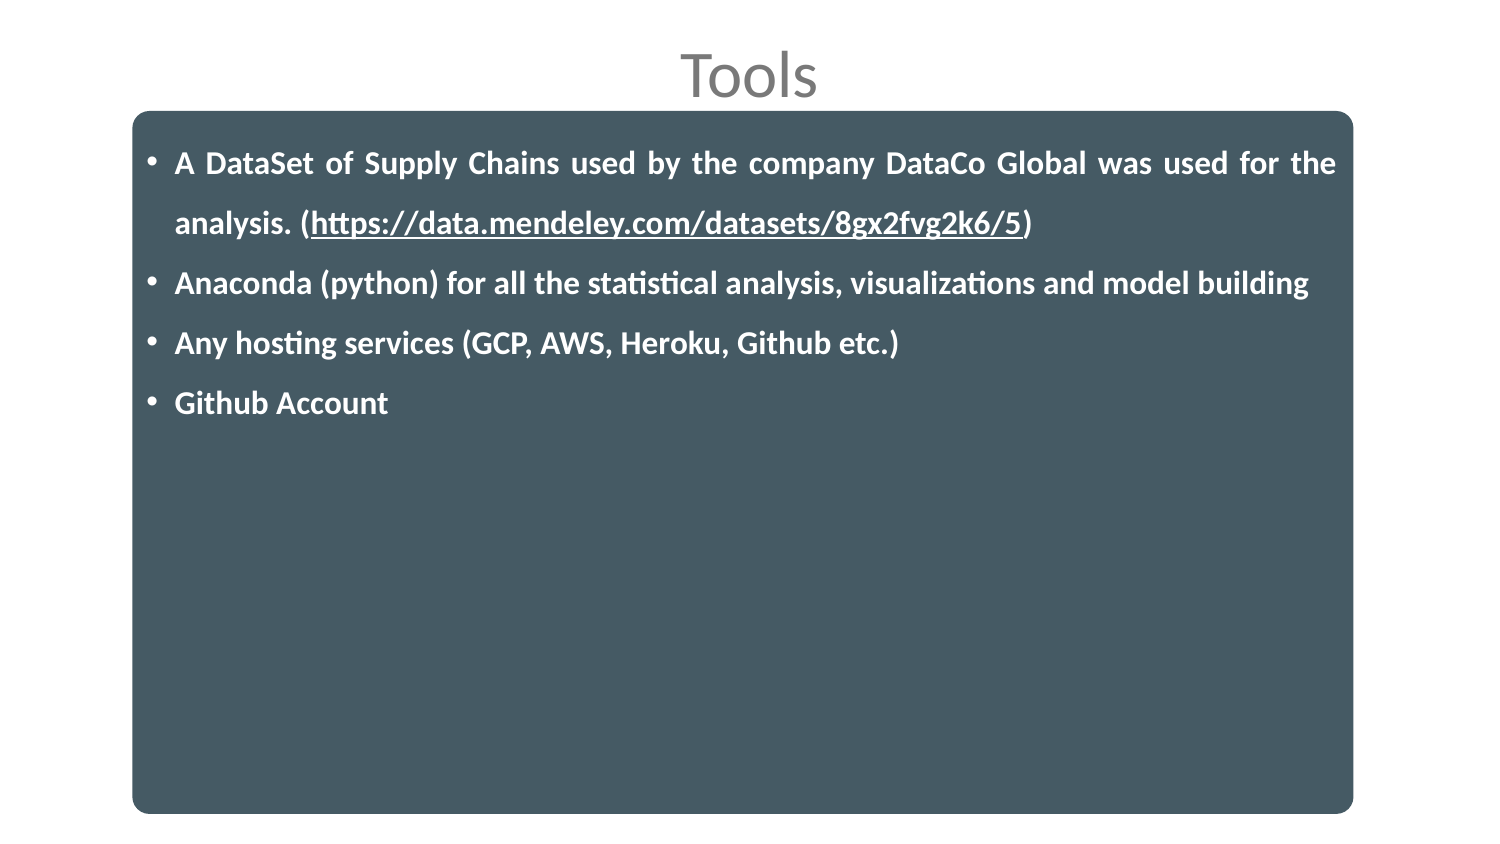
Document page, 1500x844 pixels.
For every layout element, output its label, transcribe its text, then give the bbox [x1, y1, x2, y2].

title Tools [63, 29, 1437, 111]
text_box [132, 110, 1354, 814]
text_box A DataSet of Supply Chains used by the company DataCo Global was used for the analysis. (https://data.mendeley.com/datasets/8gx2fvg2k6/5) Anaconda (python) for all the statistical analysis, visualizations and model building Any hosting services (GCP, AWS, Heroku, Github etc.) Github Account [146, 121, 1339, 802]
